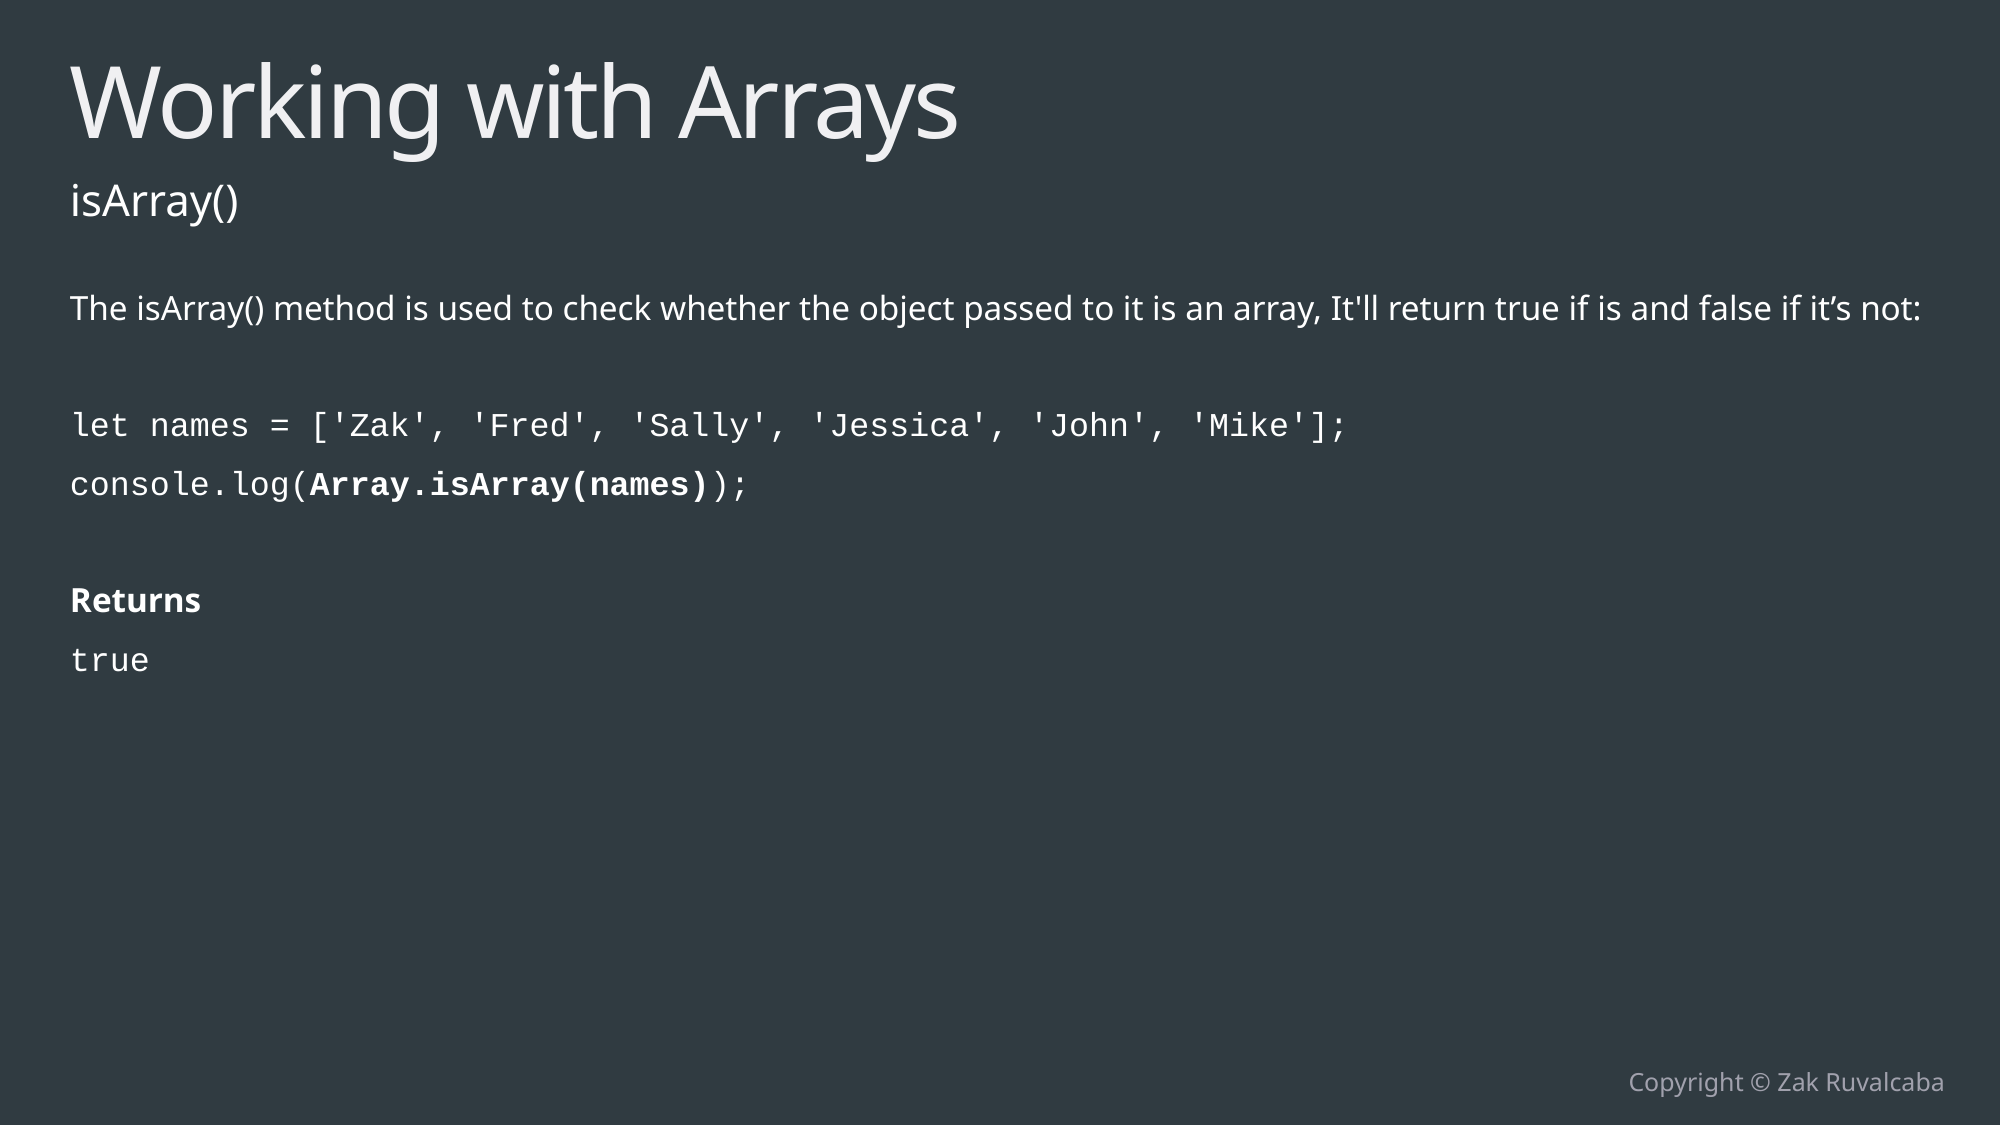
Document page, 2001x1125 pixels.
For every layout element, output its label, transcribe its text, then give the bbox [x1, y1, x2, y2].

title Working with Arrays [55, 30, 1819, 149]
list isArray() [55, 149, 1820, 209]
list The isArray() method is used to check whether the object passed to it is an array, It'll return true if is and false if it’s not: let names = ['Zak', 'Fred', 'Sally', 'Jessica', 'John', 'Mike']; console.log(Array.isArray(names)); Returns true [55, 267, 1949, 1035]
